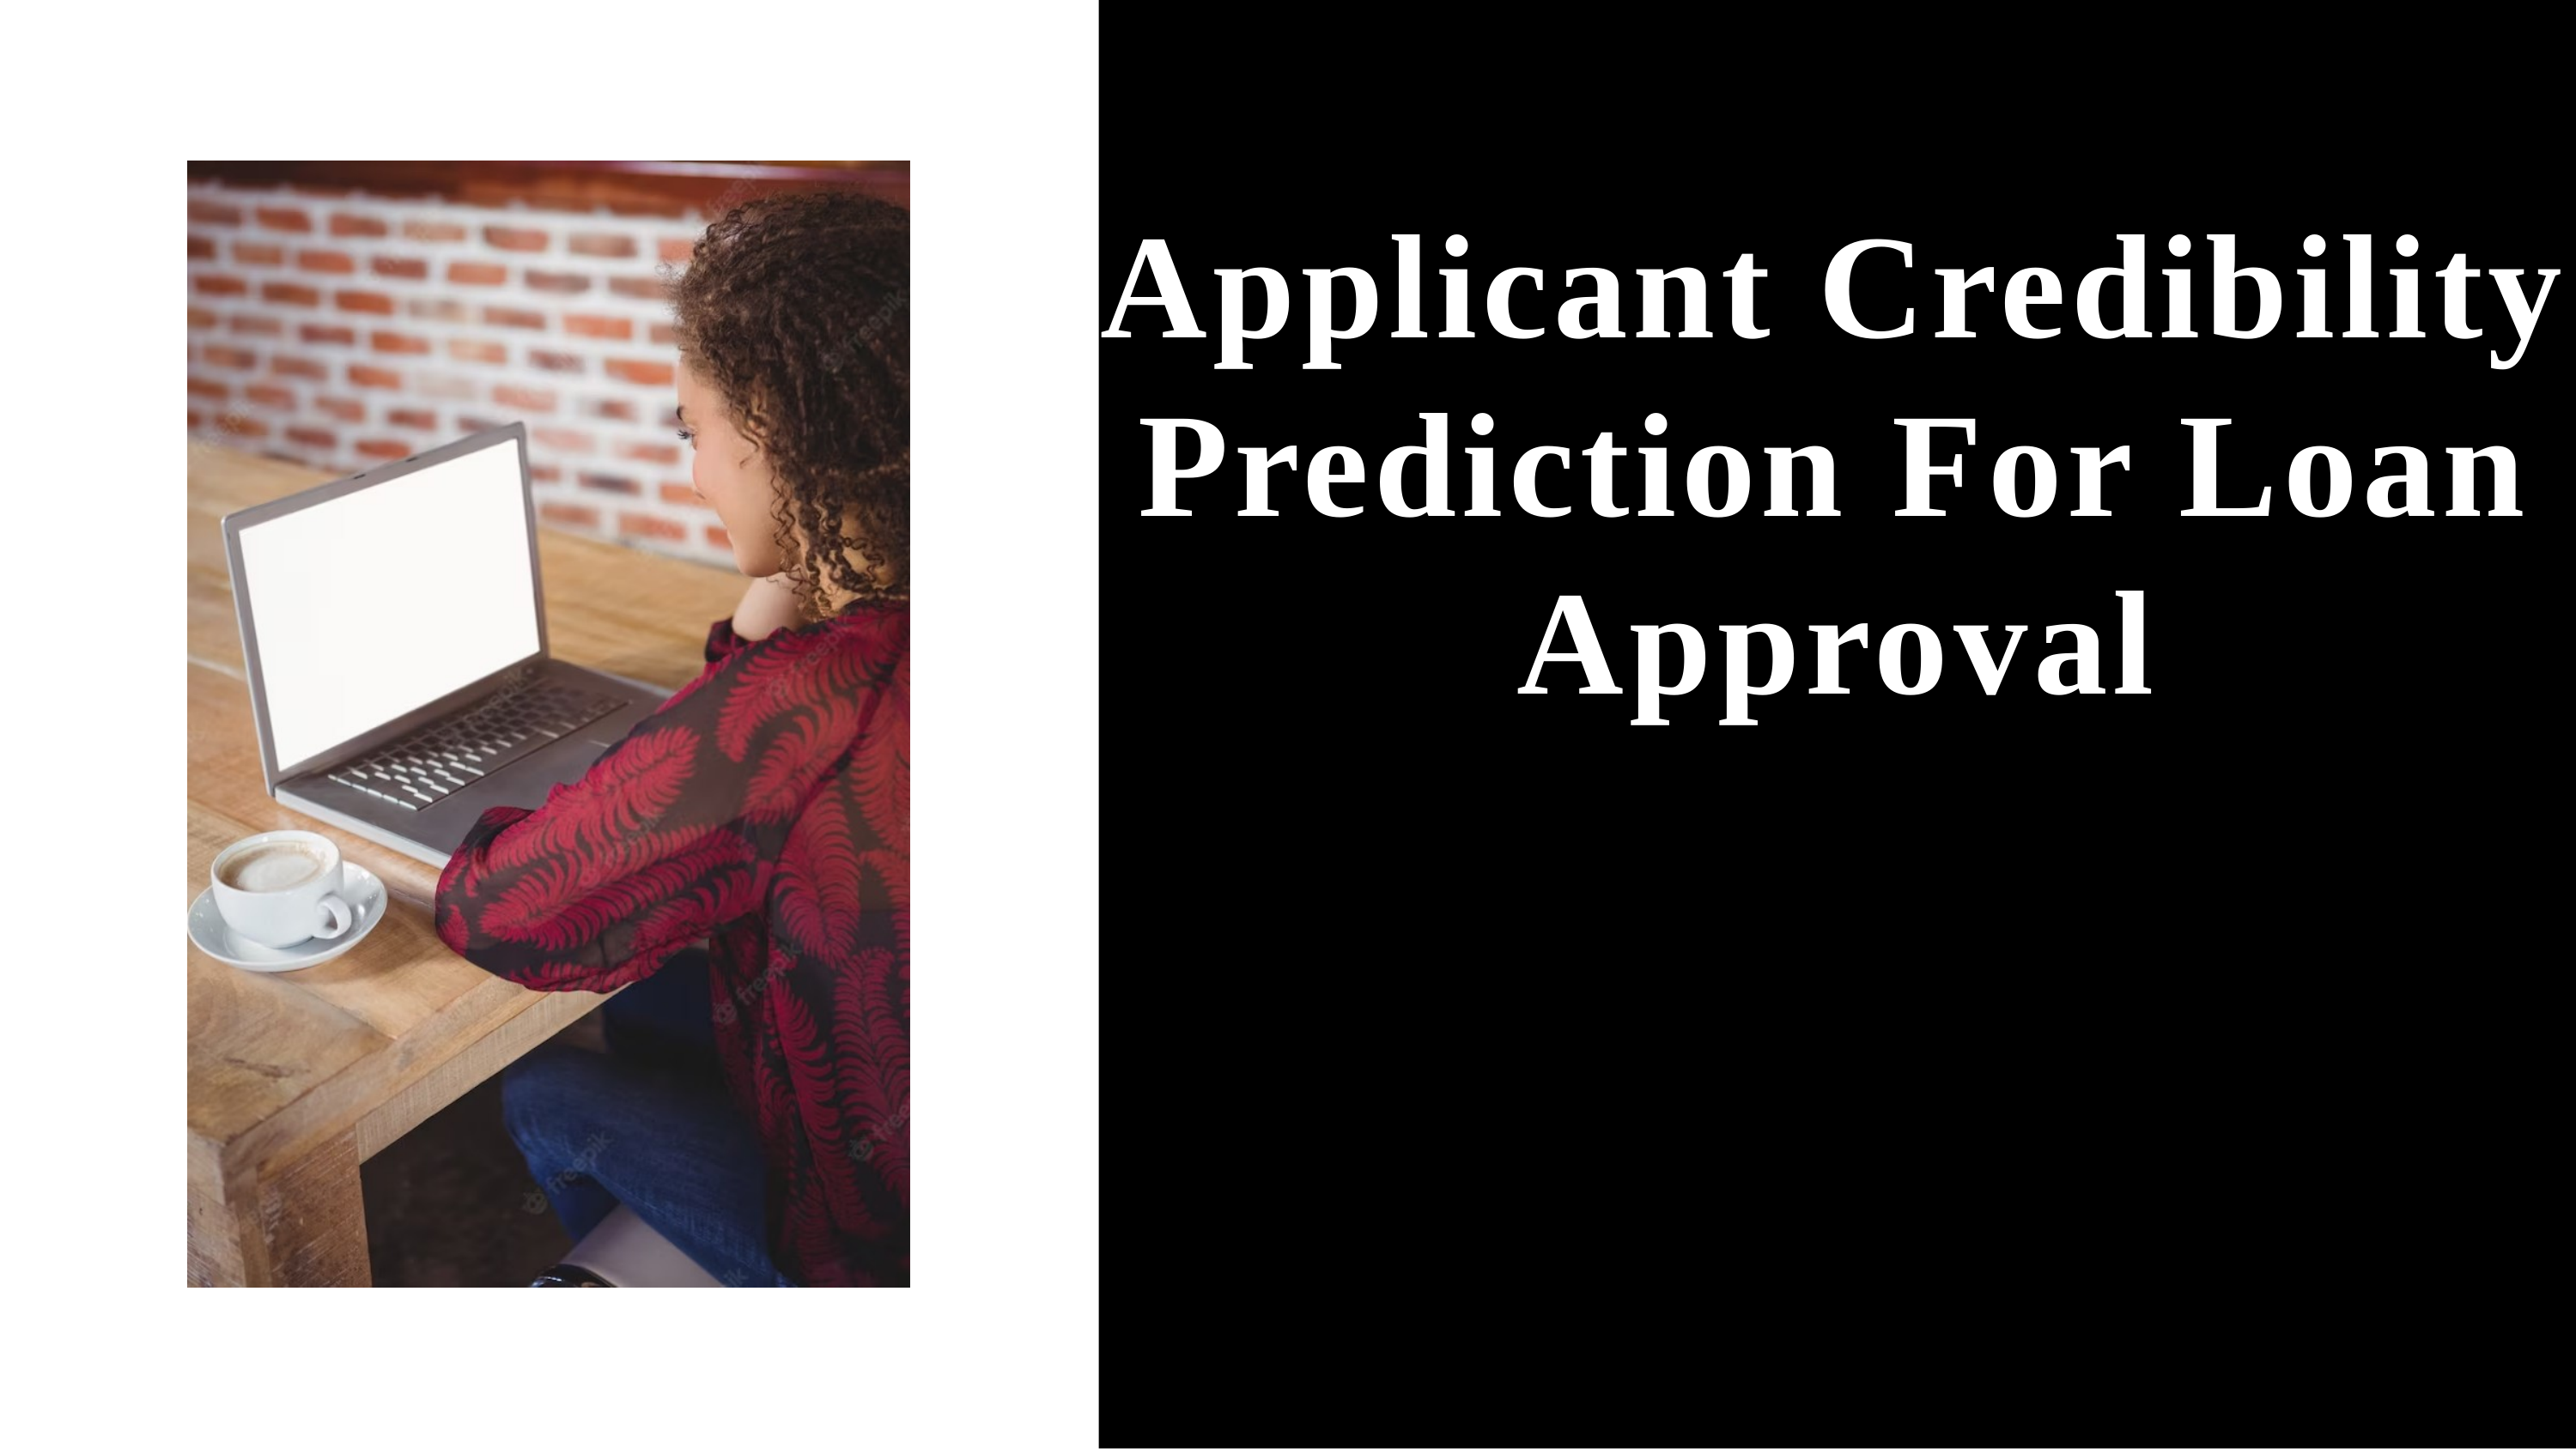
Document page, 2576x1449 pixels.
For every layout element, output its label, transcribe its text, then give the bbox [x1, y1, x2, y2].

text_box Applicant Credibility Prediction For Loan Approval [1094, 187, 2576, 724]
picture [187, 161, 910, 1288]
